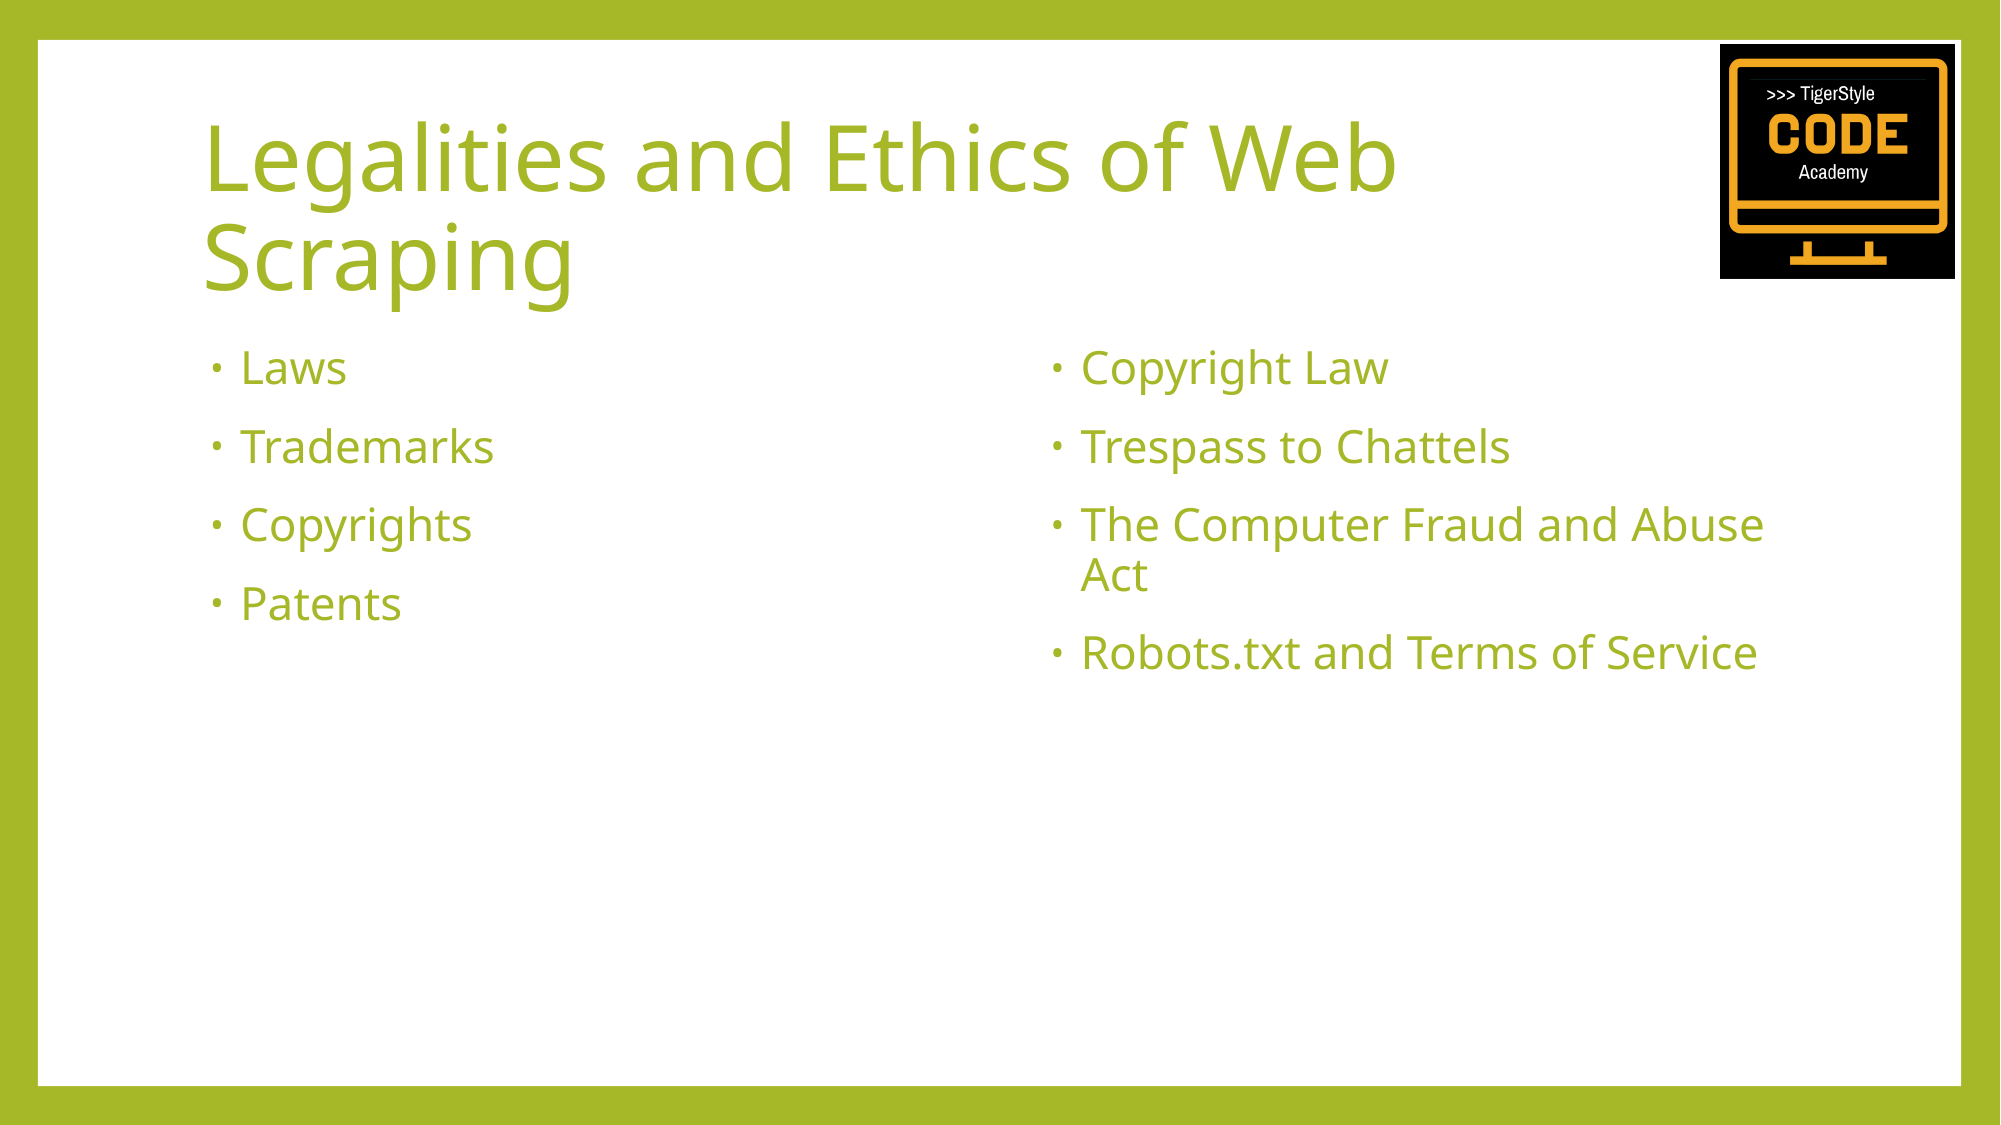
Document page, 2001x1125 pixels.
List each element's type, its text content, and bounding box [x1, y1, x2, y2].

list Laws Trademarks Copyrights Patents [187, 337, 968, 998]
picture [1720, 44, 1955, 279]
title Legalities and Ethics of Web Scraping [187, 99, 1808, 323]
list Copyright Law Trespass to Chattels The Computer Fraud and Abuse Act Robots.txt and Terms of Service [1028, 337, 1809, 998]
